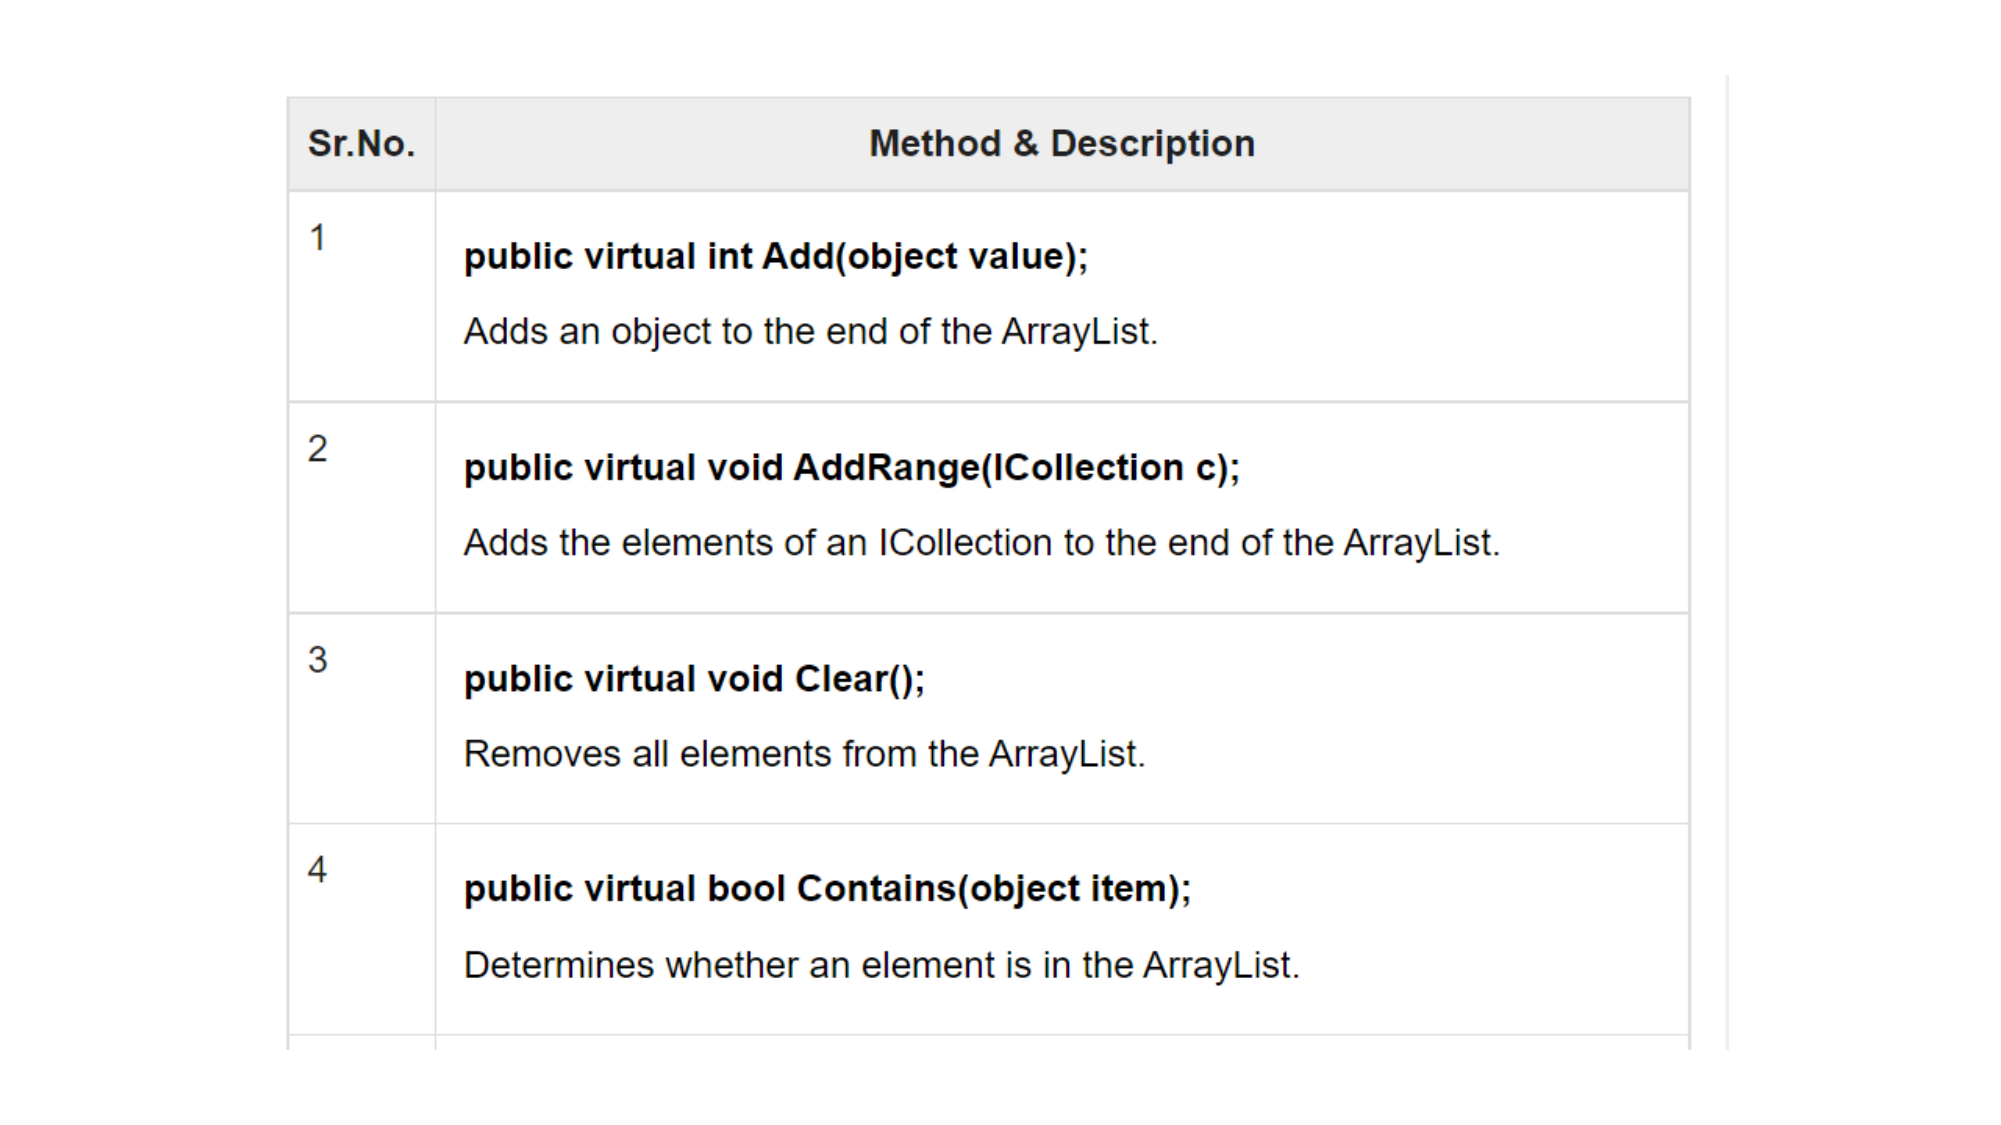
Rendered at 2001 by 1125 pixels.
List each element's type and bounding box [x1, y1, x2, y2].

picture [271, 75, 1729, 1050]
